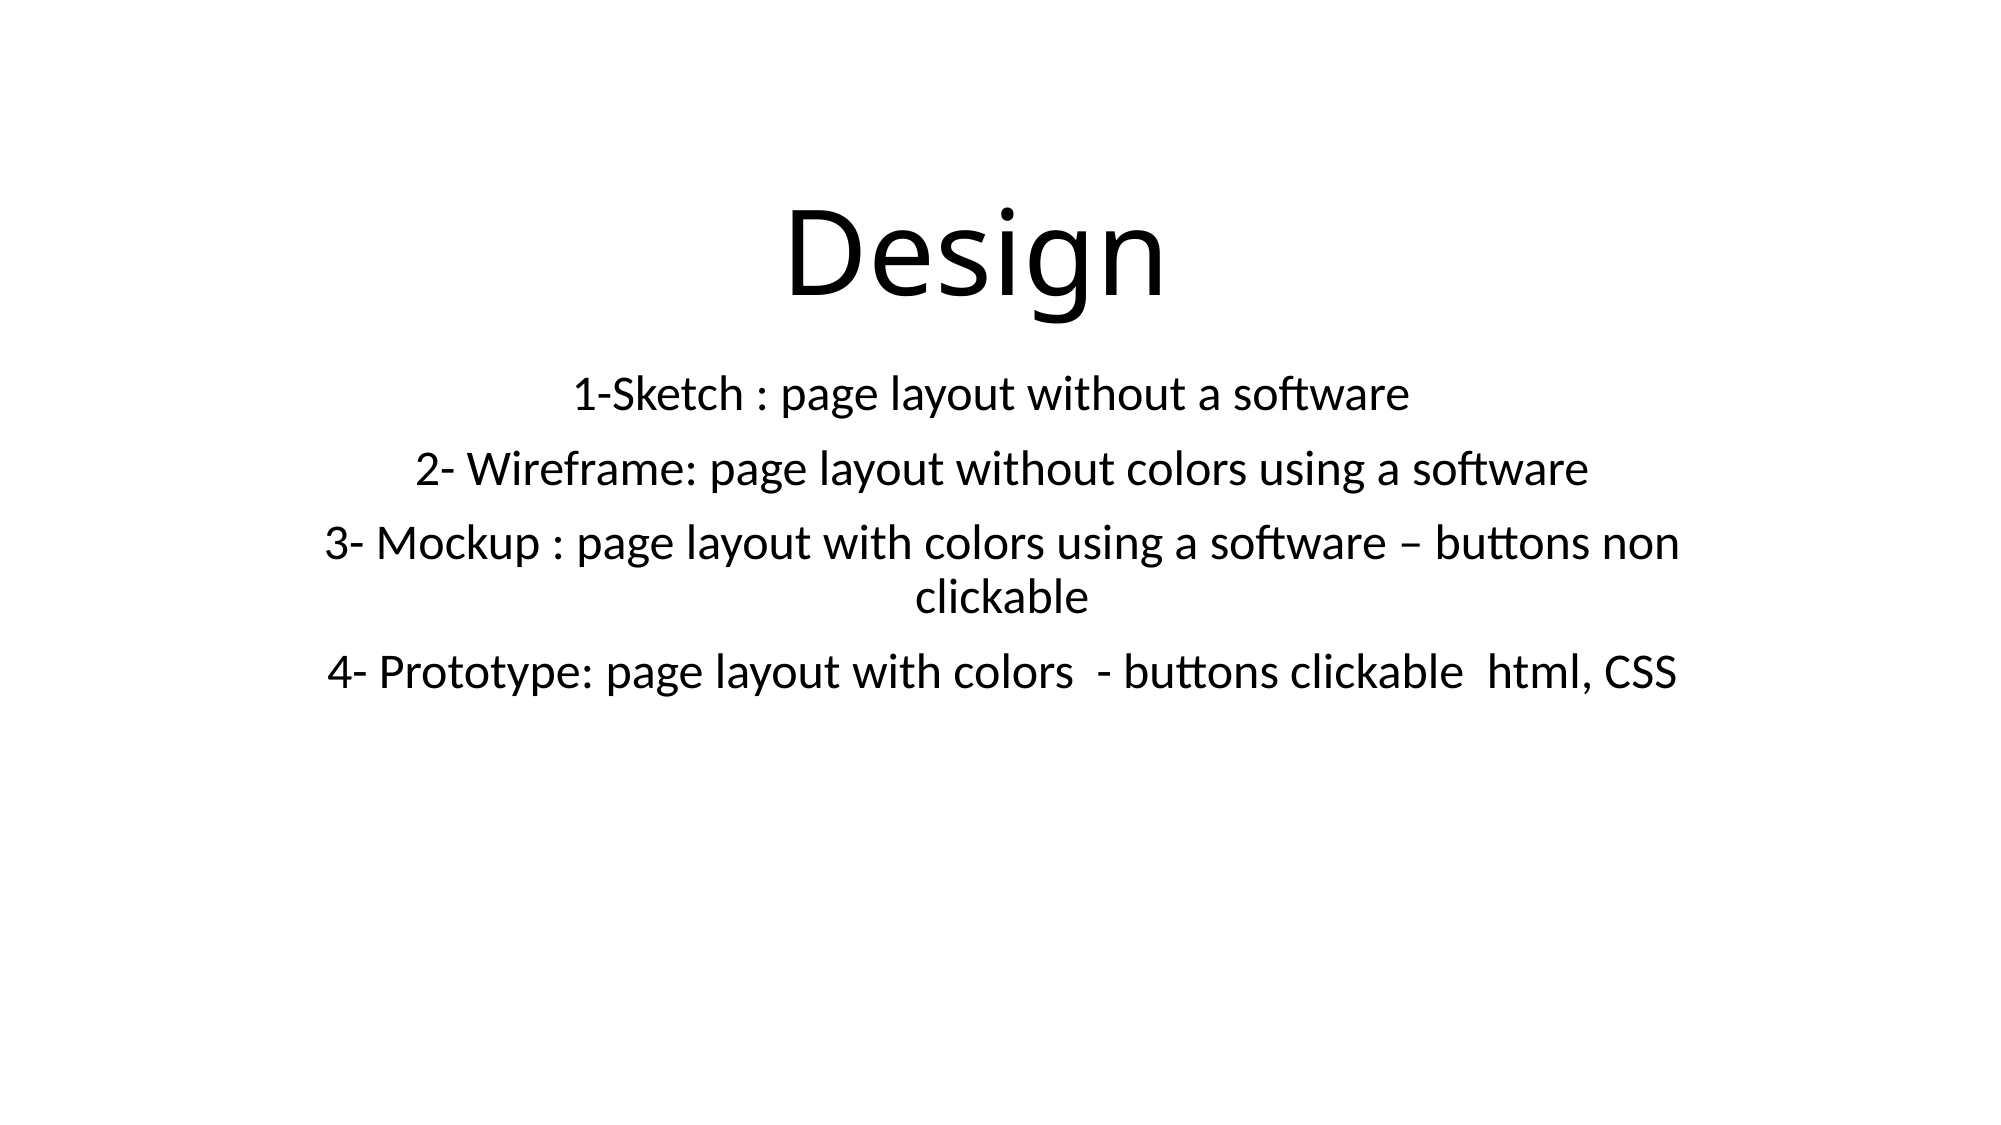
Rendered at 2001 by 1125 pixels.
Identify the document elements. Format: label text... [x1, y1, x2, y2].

subtitle 1-Sketch : page layout without a software 2- Wireframe: page layout without colors using a software 3- Mockup : page layout with colors using a software – buttons non clickable 4- Prototype: page layout with colors - buttons clickable html, CSS [249, 359, 1755, 1024]
title Design [249, 184, 1733, 329]
